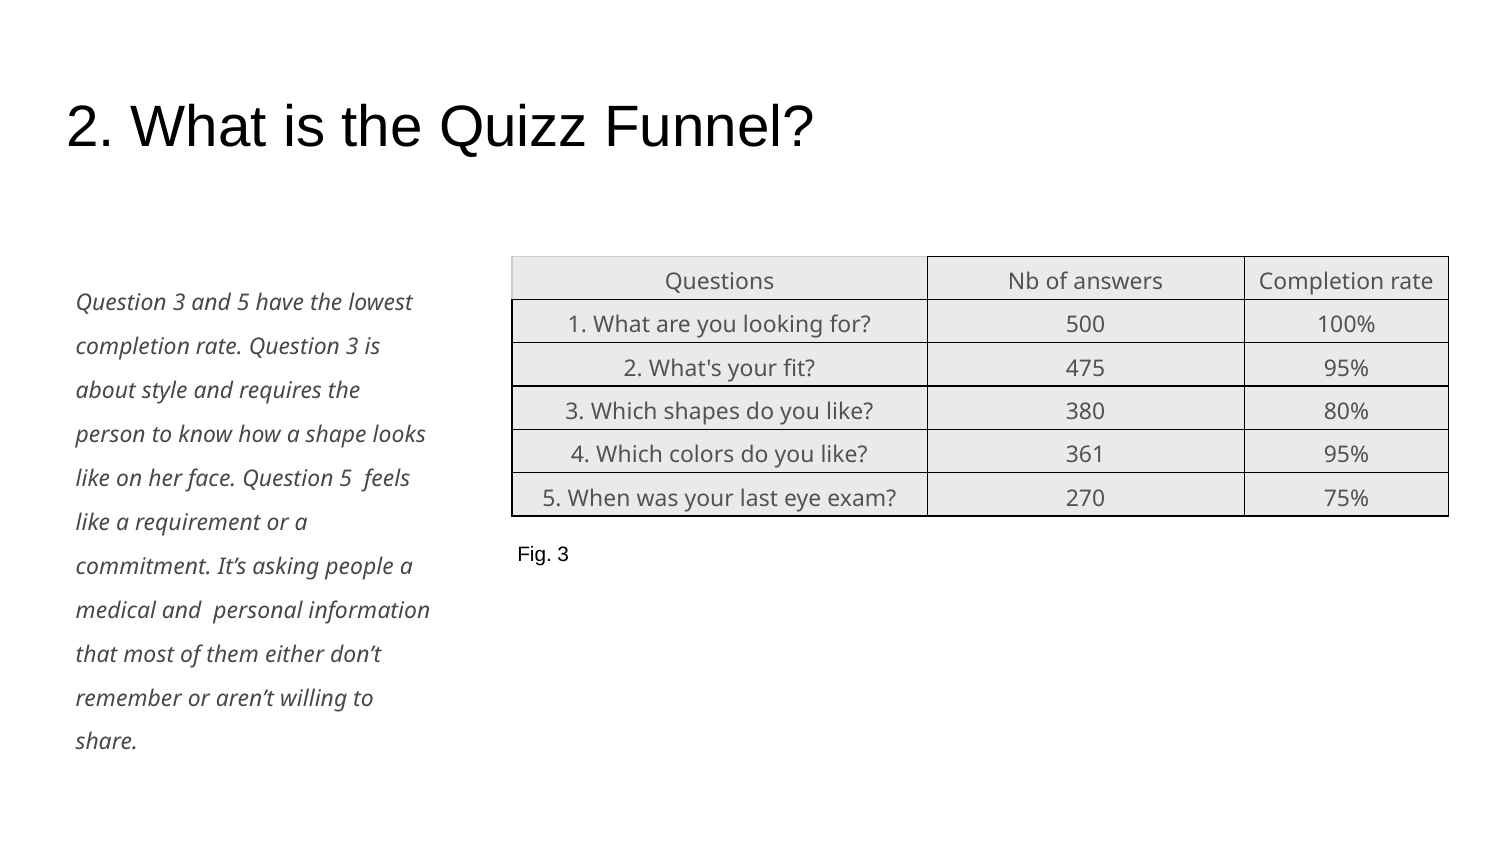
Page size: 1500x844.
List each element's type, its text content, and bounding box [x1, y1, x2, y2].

title 2. What is the Quizz Funnel? [51, 72, 1449, 167]
table_cell 380 [928, 387, 1244, 429]
table_cell 2. What's your fit? [513, 343, 927, 385]
table_cell 4. Which colors do you like? [513, 430, 927, 472]
table_header Questions [513, 257, 927, 299]
table_cell 95% [1245, 343, 1448, 385]
table_cell 475 [928, 343, 1244, 385]
table_cell 270 [928, 473, 1244, 515]
table_cell 95% [1245, 430, 1448, 472]
table_header Completion rate [1245, 257, 1448, 299]
text_box Fig. 3 [502, 525, 628, 571]
table_cell 80% [1245, 387, 1448, 429]
table_header Nb of answers [928, 257, 1244, 299]
table_cell 1. What are you looking for? [513, 300, 927, 342]
table_cell 5. When was your last eye exam? [513, 473, 927, 515]
table_cell 75% [1245, 473, 1448, 515]
table_cell 3. Which shapes do you like? [513, 387, 927, 429]
table_cell 100% [1245, 300, 1448, 342]
table_cell 361 [928, 430, 1244, 472]
table_cell 500 [928, 300, 1244, 342]
text_box Question 3 and 5 have the lowest completion rate. Question 3 is about style and requires the person to know how a shape looks like on her face. Question 5 feels like a requirement or a commitment. It’s asking people a medical and personal information that most of them either don’t remember or aren’t willing to share. [60, 256, 449, 762]
